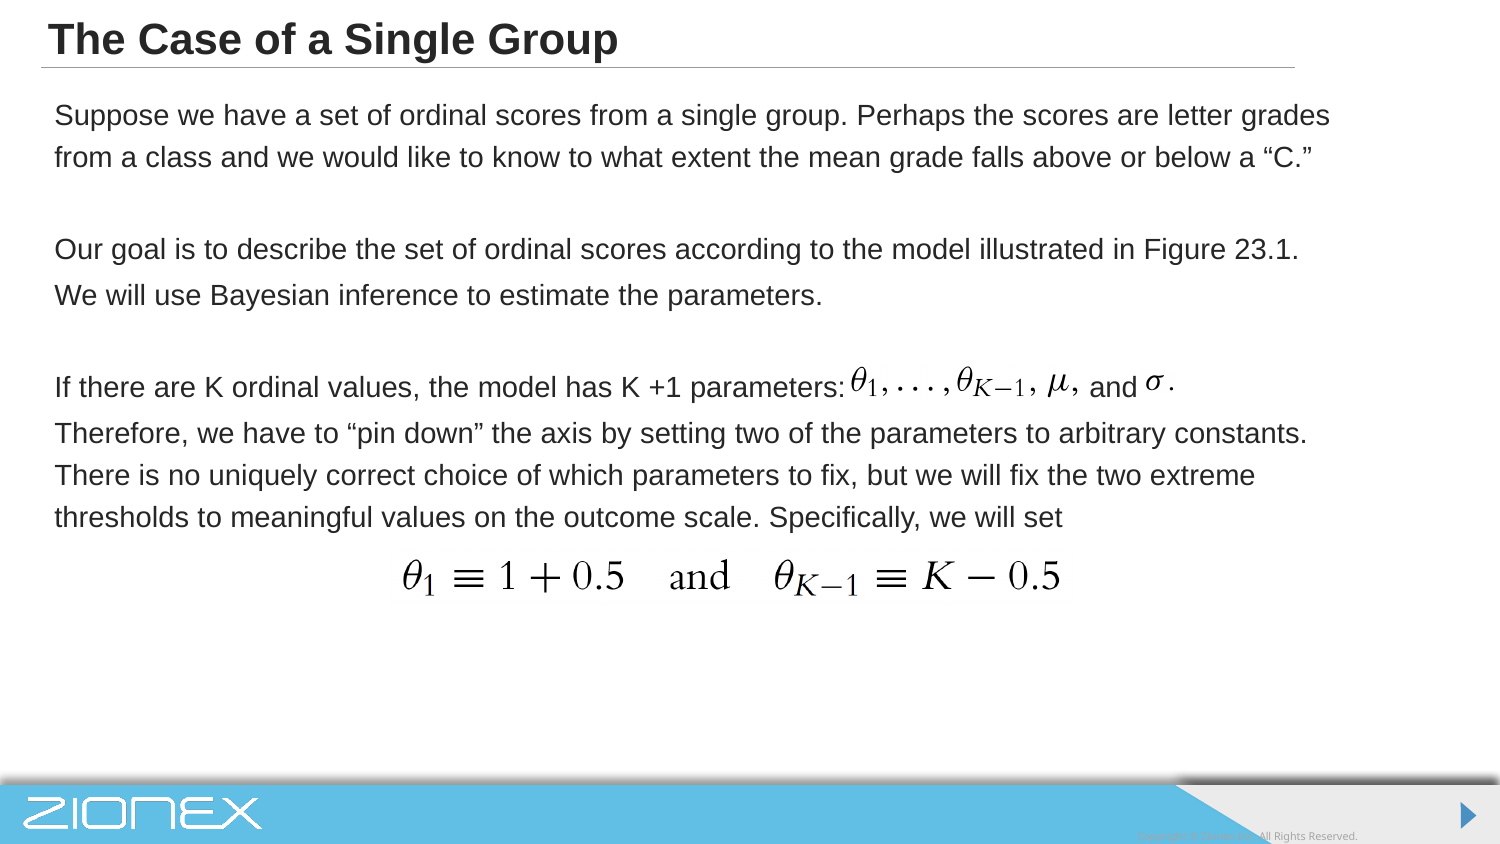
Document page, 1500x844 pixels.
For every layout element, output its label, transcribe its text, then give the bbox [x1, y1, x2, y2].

picture [1141, 370, 1177, 395]
picture [23, 797, 263, 829]
title The Case of a Single Group [36, 5, 1395, 79]
picture [847, 363, 1082, 402]
picture [388, 548, 1073, 605]
list Suppose we have a set of ordinal scores from a single group. Perhaps the scores are letter grades from a class and we would like to know to what extent the mean grade falls above or below a “C.” Our goal is to describe the set of ordinal scores according to the model illustrated in Figure 23.1. We will use Bayesian inference to estimate the parameters. If there are K ordinal values, the model has K +1 parameters: θ1, . . . , θK−1, μ, and Therefore, we have to “pin down” the axis by setting two of the parameters to arbitrary constants. There is no uniquely correct choice of which parameters to fix, but we will fix the two extreme thresholds to meaningful values on the outcome scale. Specifically, we will set [45, 80, 1395, 742]
